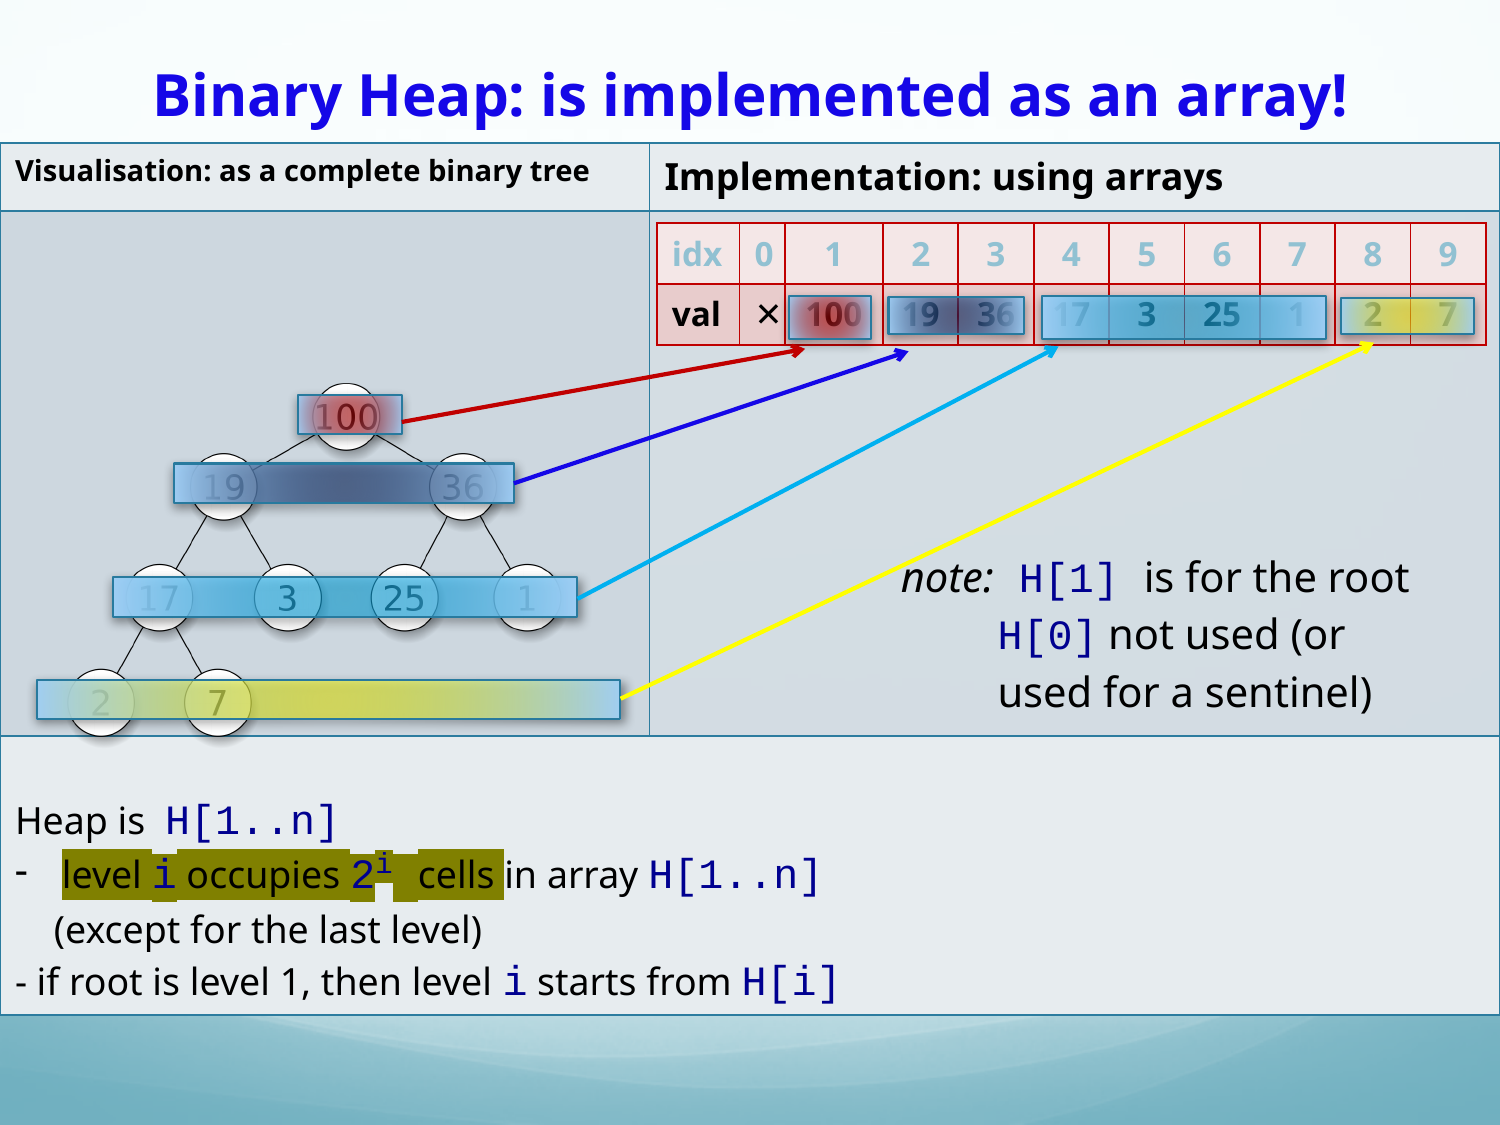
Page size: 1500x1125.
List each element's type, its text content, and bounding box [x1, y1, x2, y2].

table_cell note: H[1] is for the root H[0] not used (or used for a sentinel) [650, 212, 1499, 735]
table_cell 1 [1261, 285, 1334, 297]
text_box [620, 342, 1375, 700]
text_box [1041, 295, 1327, 339]
title Binary Heap: is implemented as an array! [43, 17, 1459, 142]
table_header 1 [786, 224, 882, 283]
text_box [887, 296, 1025, 335]
table_cell 36 [959, 285, 1033, 303]
table_cell ✕ [740, 285, 784, 339]
table_header 0 [740, 224, 784, 283]
table_header 6 [1185, 224, 1259, 283]
table_header Visualisation: as a complete binary tree [1, 144, 649, 210]
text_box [513, 350, 570, 484]
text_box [401, 348, 513, 423]
table_header 9 [1411, 224, 1485, 283]
table_cell 17 [1035, 285, 1108, 299]
table_cell [1, 212, 649, 735]
table_header 5 [1110, 224, 1184, 283]
table_cell 100 [786, 285, 882, 302]
table_cell val [658, 285, 739, 339]
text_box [576, 345, 615, 600]
table_cell 7 [1411, 285, 1485, 344]
table_cell 25 [1185, 285, 1259, 292]
text_box [788, 295, 872, 339]
text_box [1340, 297, 1475, 335]
table_cell 3 [1110, 285, 1184, 292]
picture [36, 345, 621, 780]
table_header Implementation: using arrays [650, 144, 1499, 210]
table_header idx [658, 224, 739, 283]
table_cell 2 [1336, 285, 1410, 297]
table_header 7 [1261, 224, 1334, 283]
table_header 2 [884, 224, 957, 283]
table_header 3 [959, 224, 1033, 283]
table_header 4 [1035, 224, 1108, 283]
table_cell 19 [884, 285, 957, 296]
table_header 8 [1336, 224, 1410, 283]
table_cell Heap is H[1..n] level i occupies 2i cells in array H[1..n] (except for the last level) - if root is level 1, then level i starts from H[i] [1, 737, 1499, 1014]
